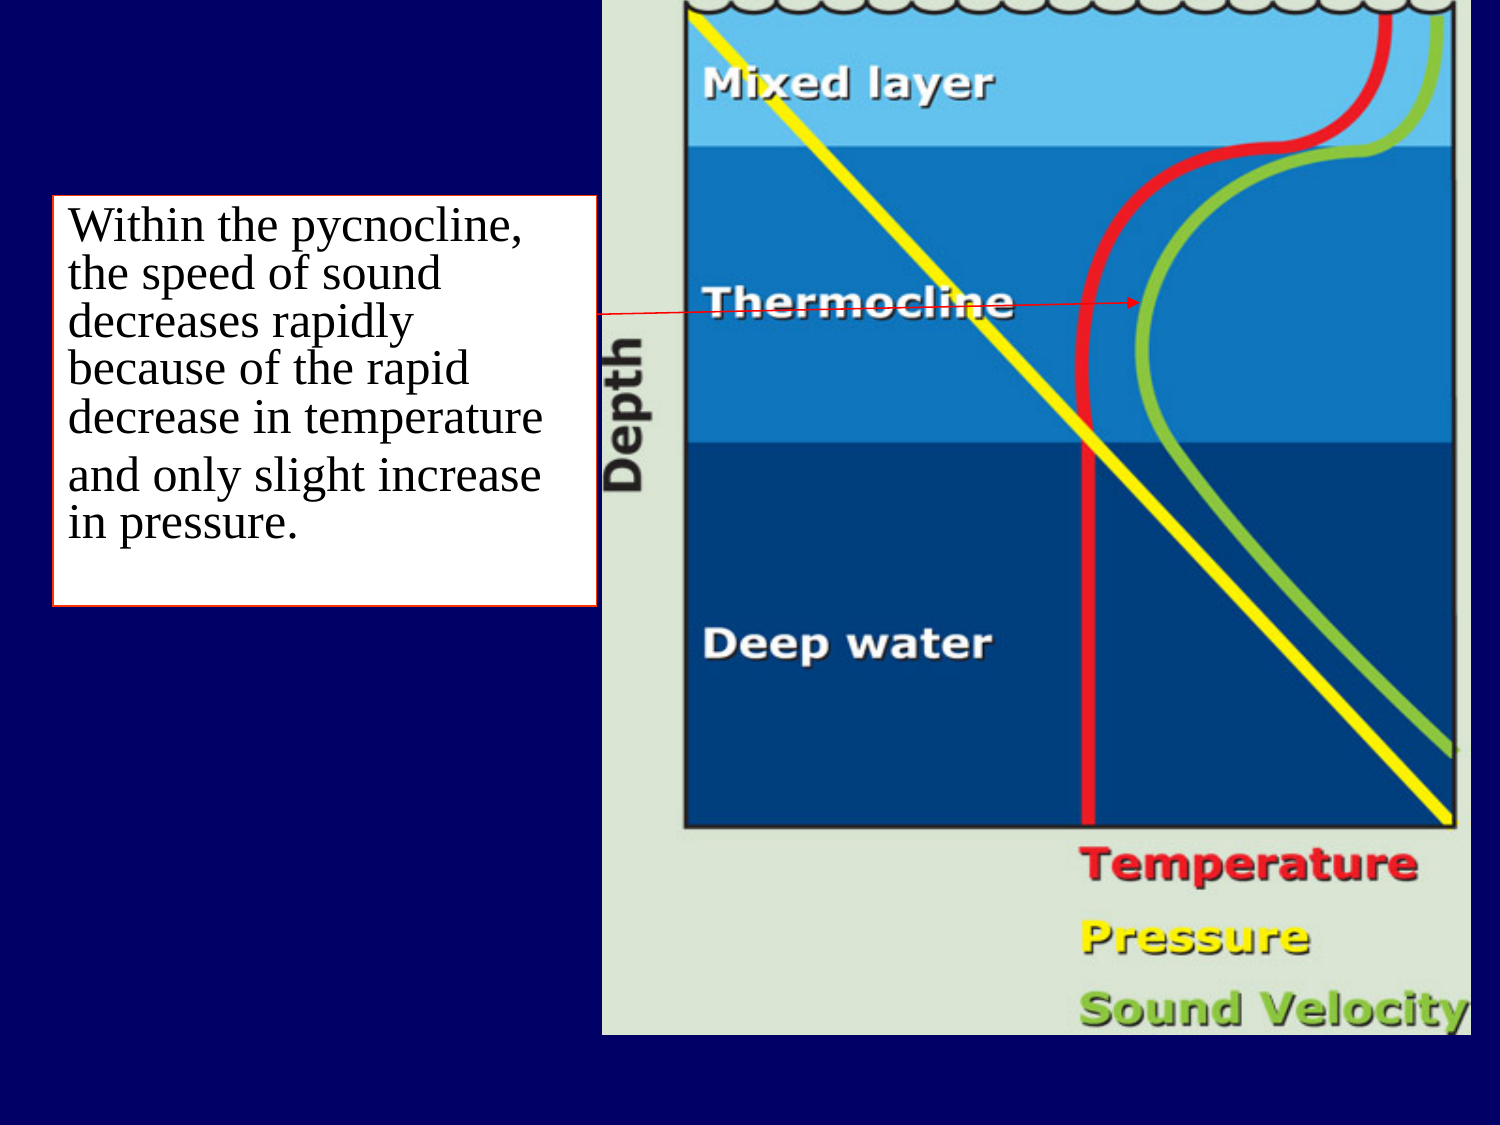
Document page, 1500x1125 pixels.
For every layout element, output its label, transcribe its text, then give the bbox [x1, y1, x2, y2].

picture [602, 0, 1471, 1036]
text_box Within the pycnocline, the speed of sound decreases rapidly because of the rapid decrease in temperature and only slight increase in pressure. [53, 195, 596, 606]
